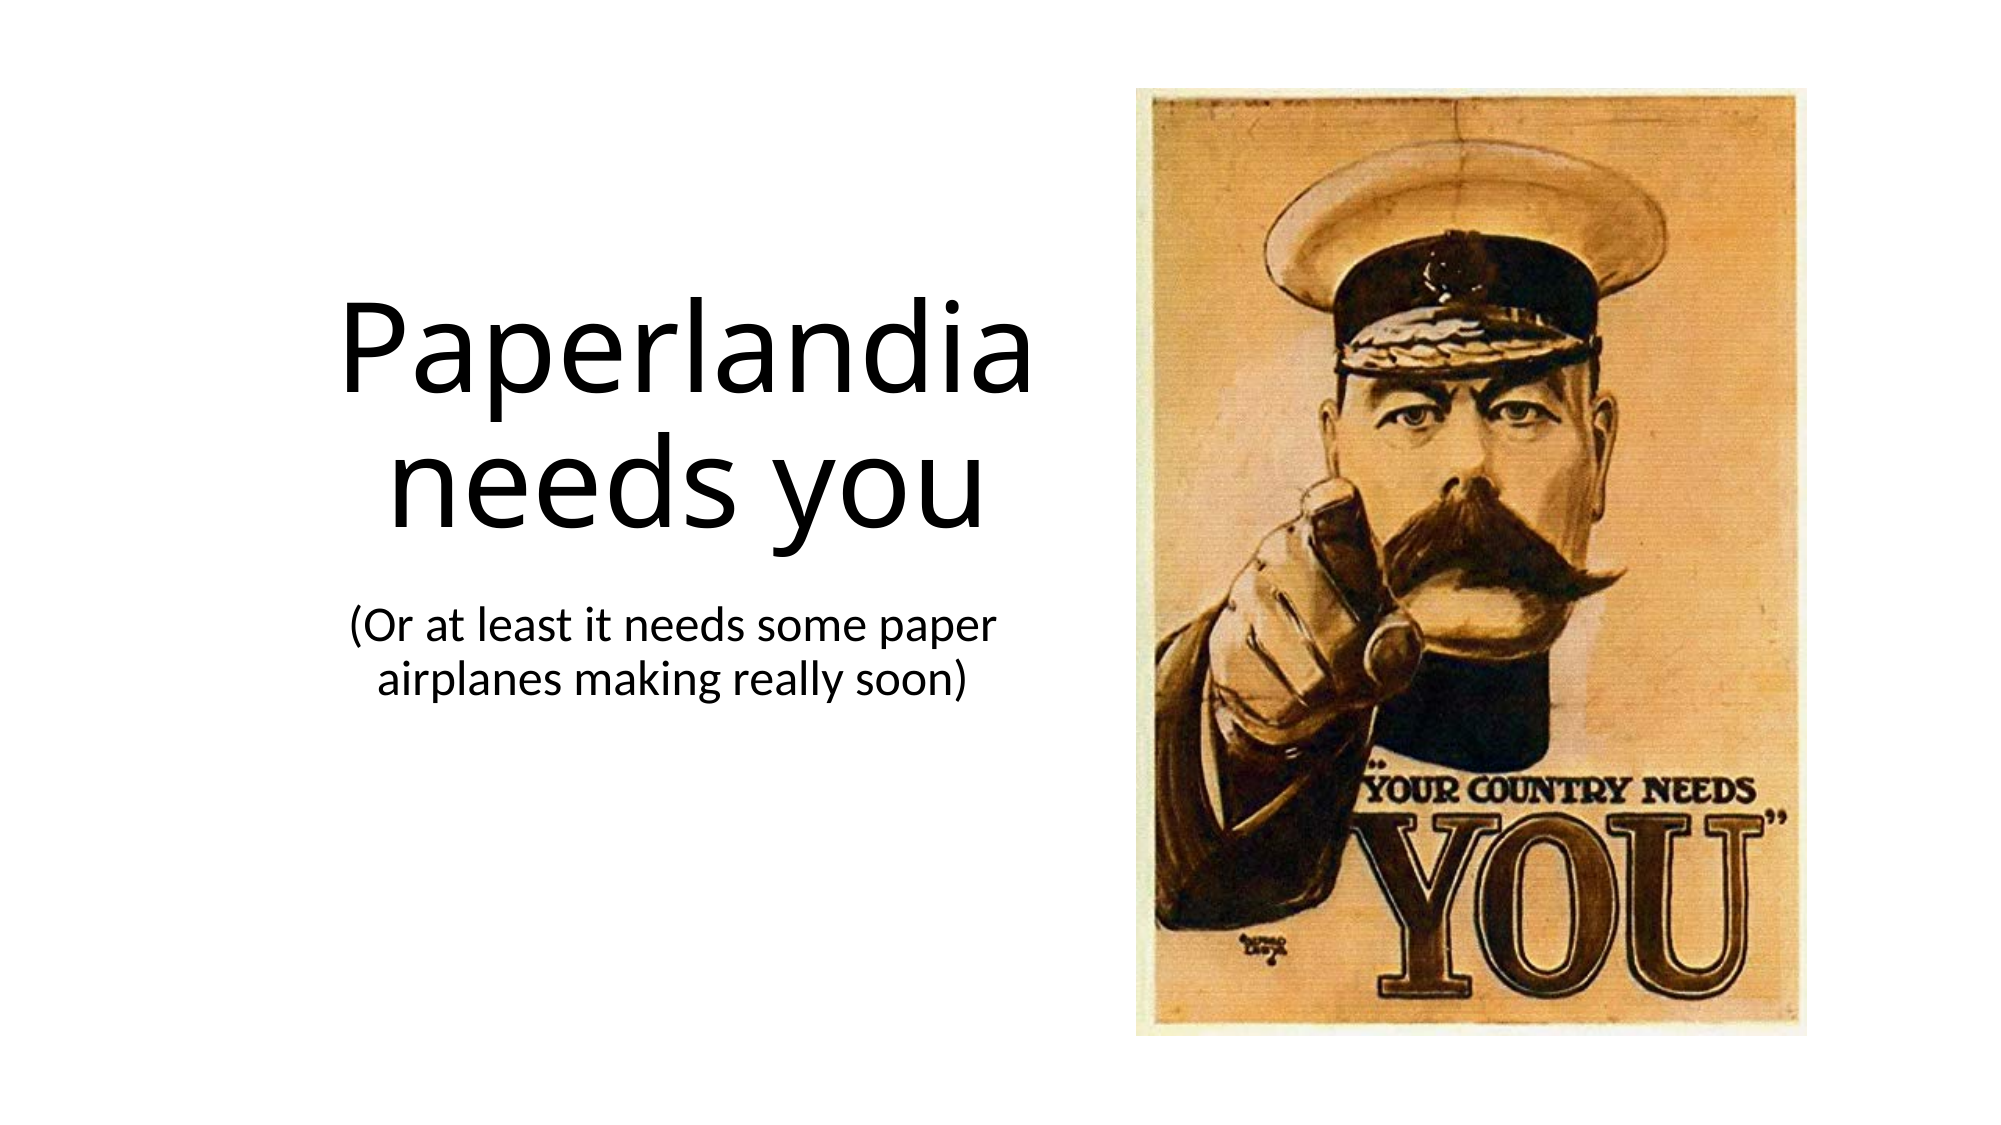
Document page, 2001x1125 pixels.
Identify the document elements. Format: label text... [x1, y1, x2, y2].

title Paperlandia needs you [249, 184, 1125, 563]
subtitle (Or at least it needs some paper airplanes making really soon) [249, 590, 1096, 917]
picture [1136, 88, 1807, 1036]
